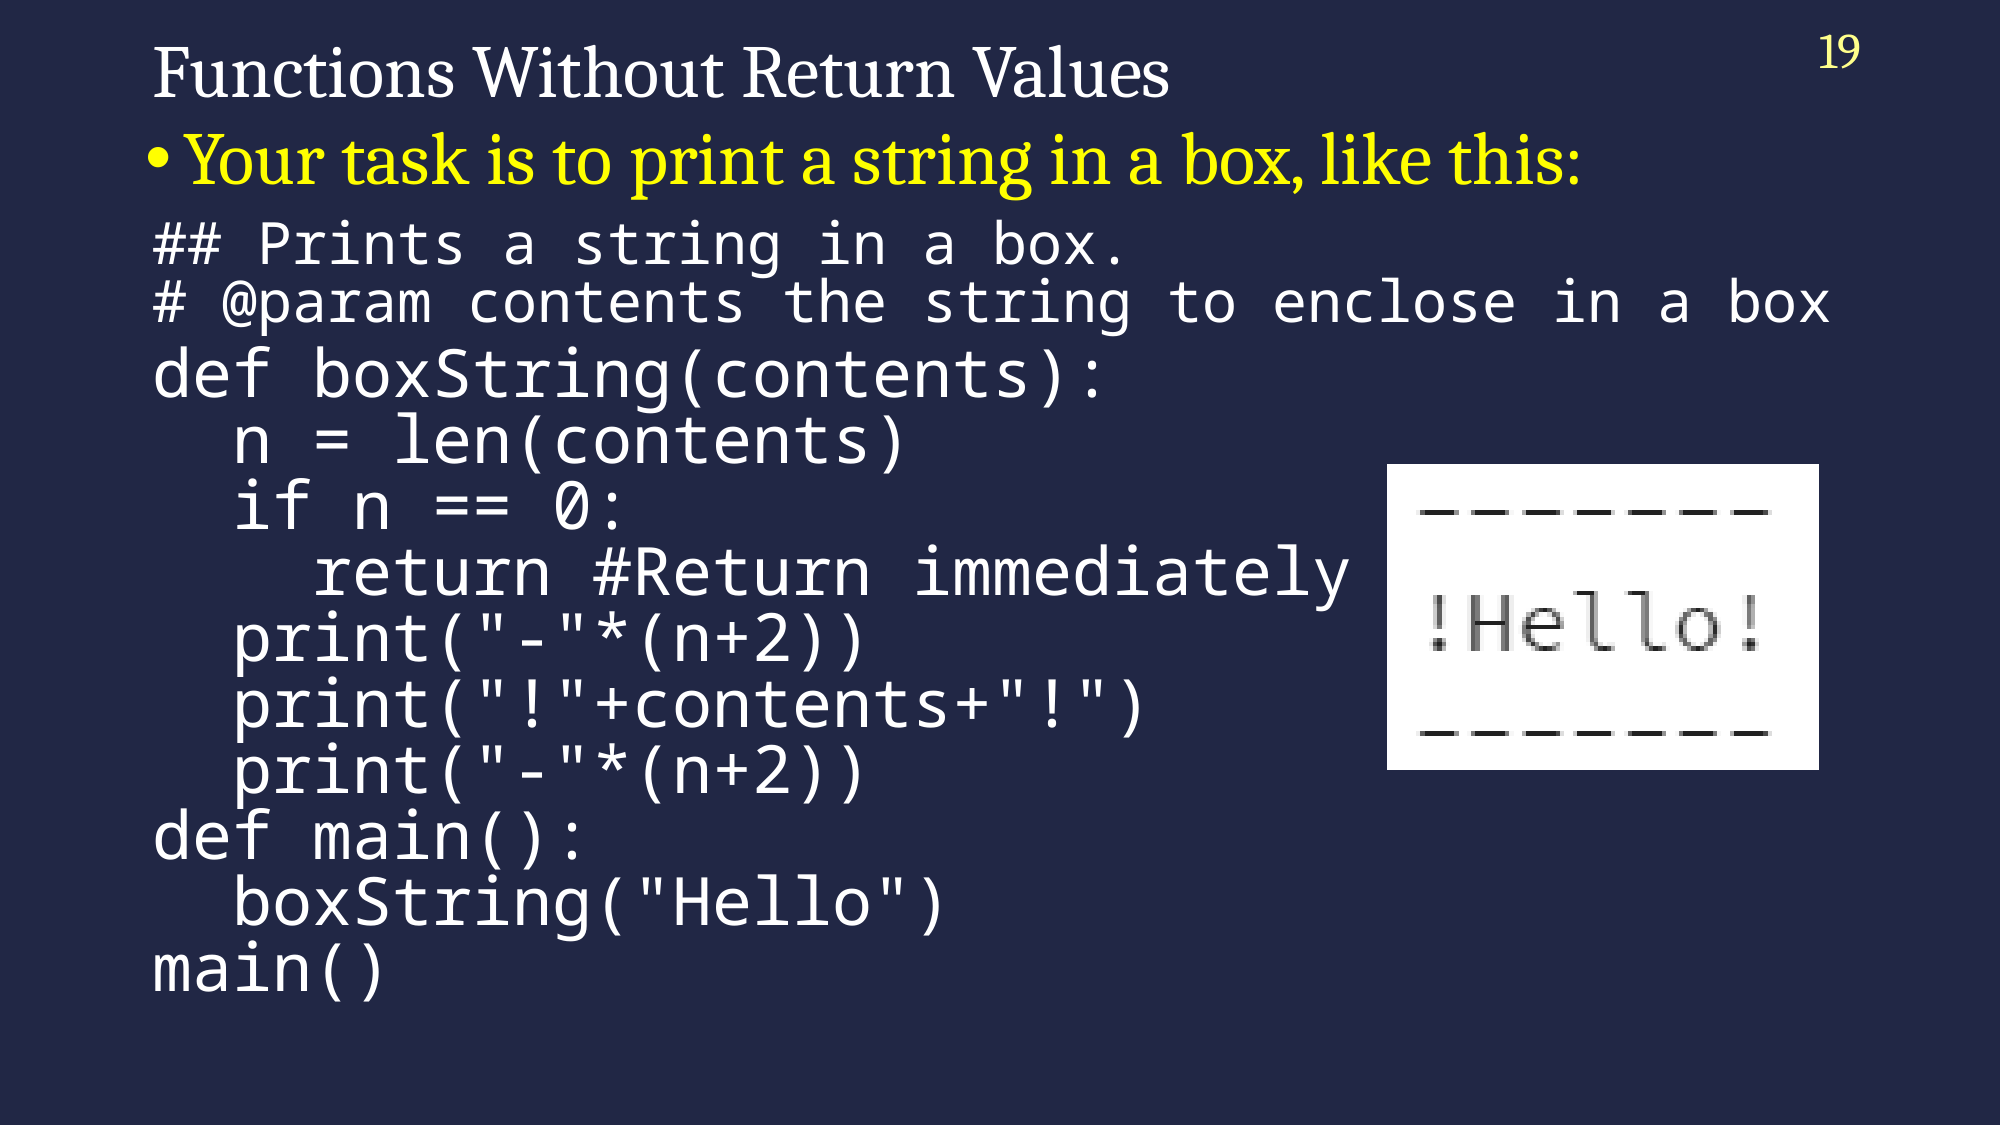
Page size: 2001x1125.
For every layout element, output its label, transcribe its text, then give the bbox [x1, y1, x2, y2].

picture [1386, 464, 1819, 770]
list Your task is to print a string in a box, like this: [130, 112, 1870, 1013]
title Functions Without Return Values [137, 22, 1877, 125]
slide_number 19 [1760, 18, 1877, 79]
text_box ## Prints a string in a box. # @param contents the string to enclose in a box def boxString(contents): n = len(contents) if n == 0: return #Return immediately print("-"*(n+2)) print("!"+contents+"!") print("-"*(n+2)) def main(): boxString("Hello") main() [137, 212, 1864, 1012]
